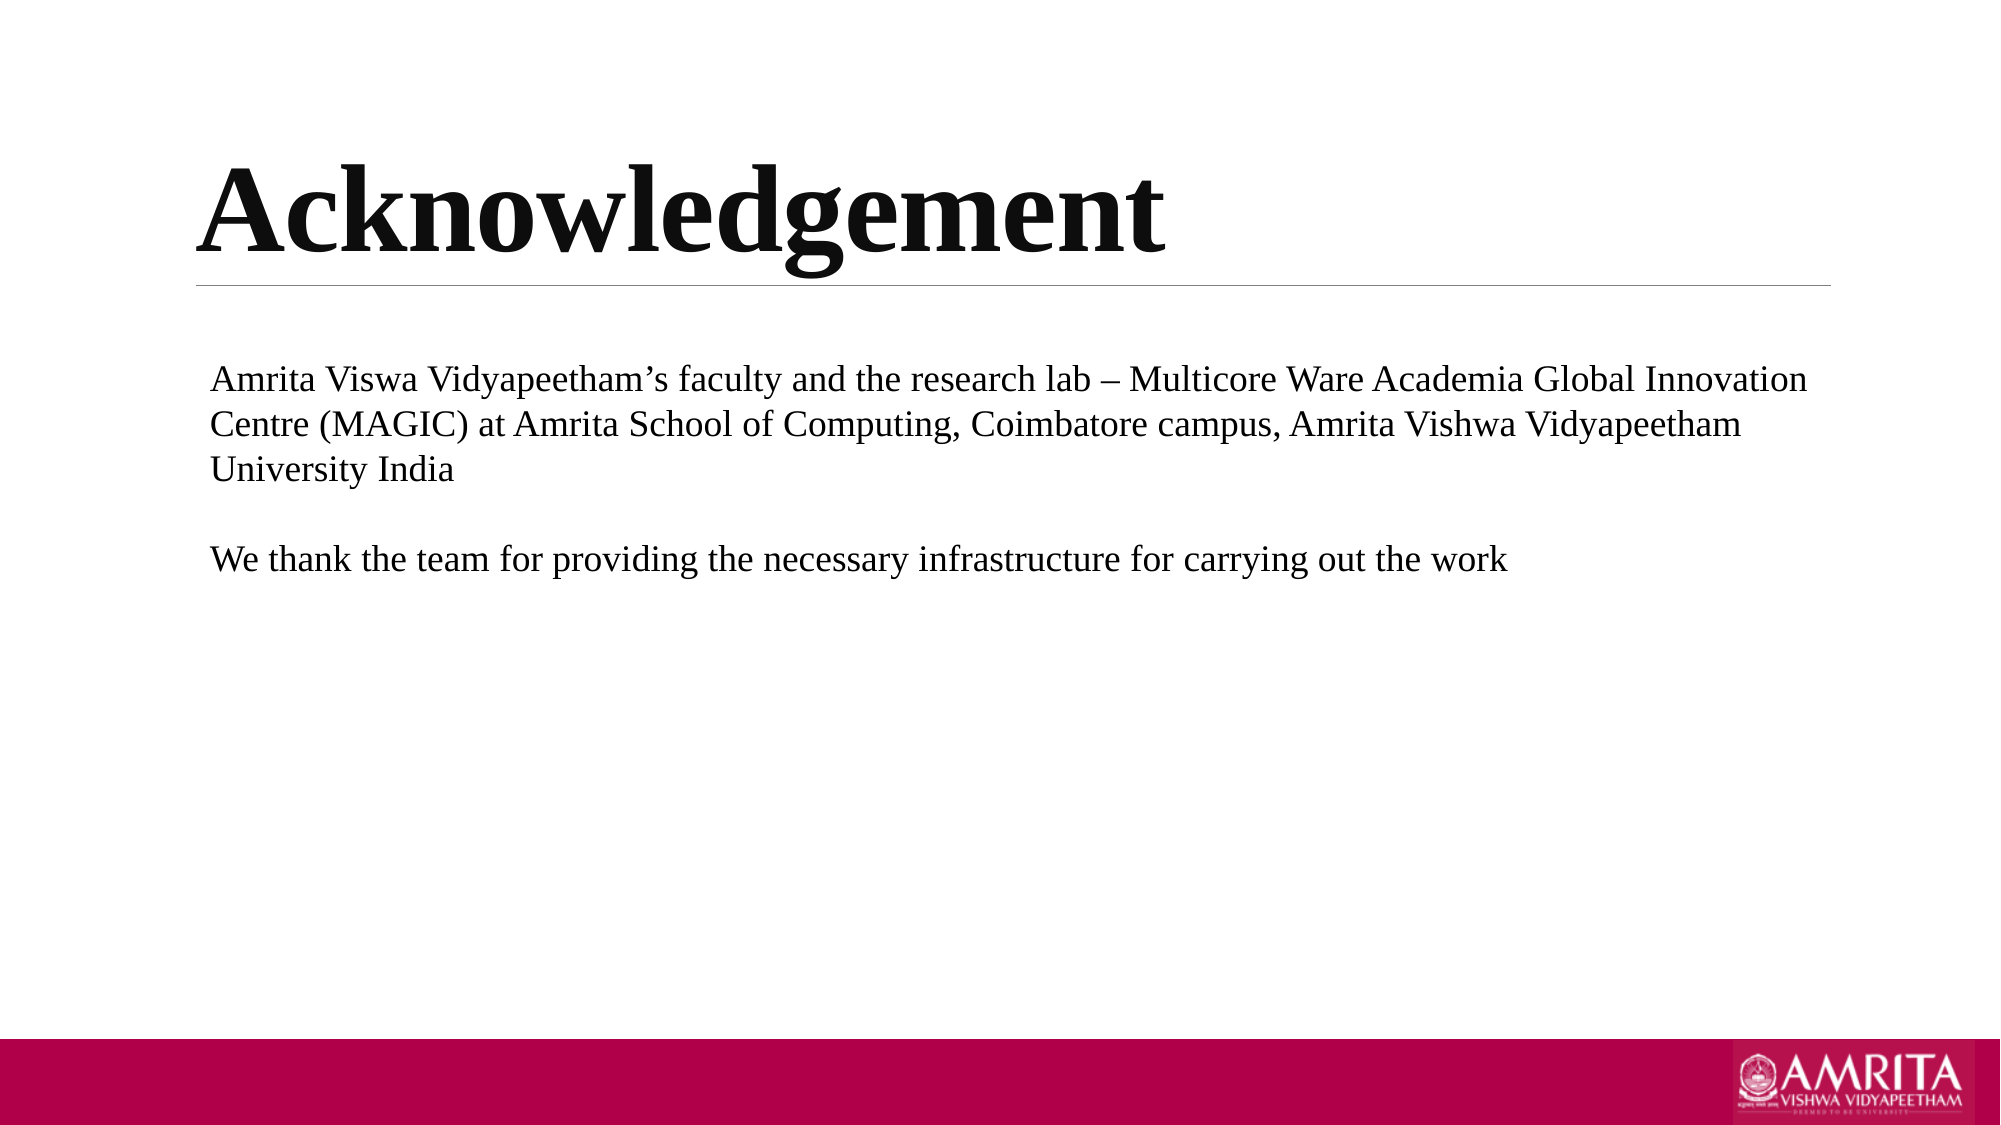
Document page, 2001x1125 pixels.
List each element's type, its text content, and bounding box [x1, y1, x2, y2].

text_box Amrita Viswa Vidyapeetham’s faculty and the research lab – Multicore Ware Academia Global Innovation Centre (MAGIC) at Amrita School of Computing, Coimbatore campus, Amrita Vishwa Vidyapeetham University India We thank the team for providing the necessary infrastructure for carrying out the work [195, 346, 1830, 587]
picture [1732, 1039, 1975, 1125]
title Acknowledgement [179, 82, 1830, 285]
